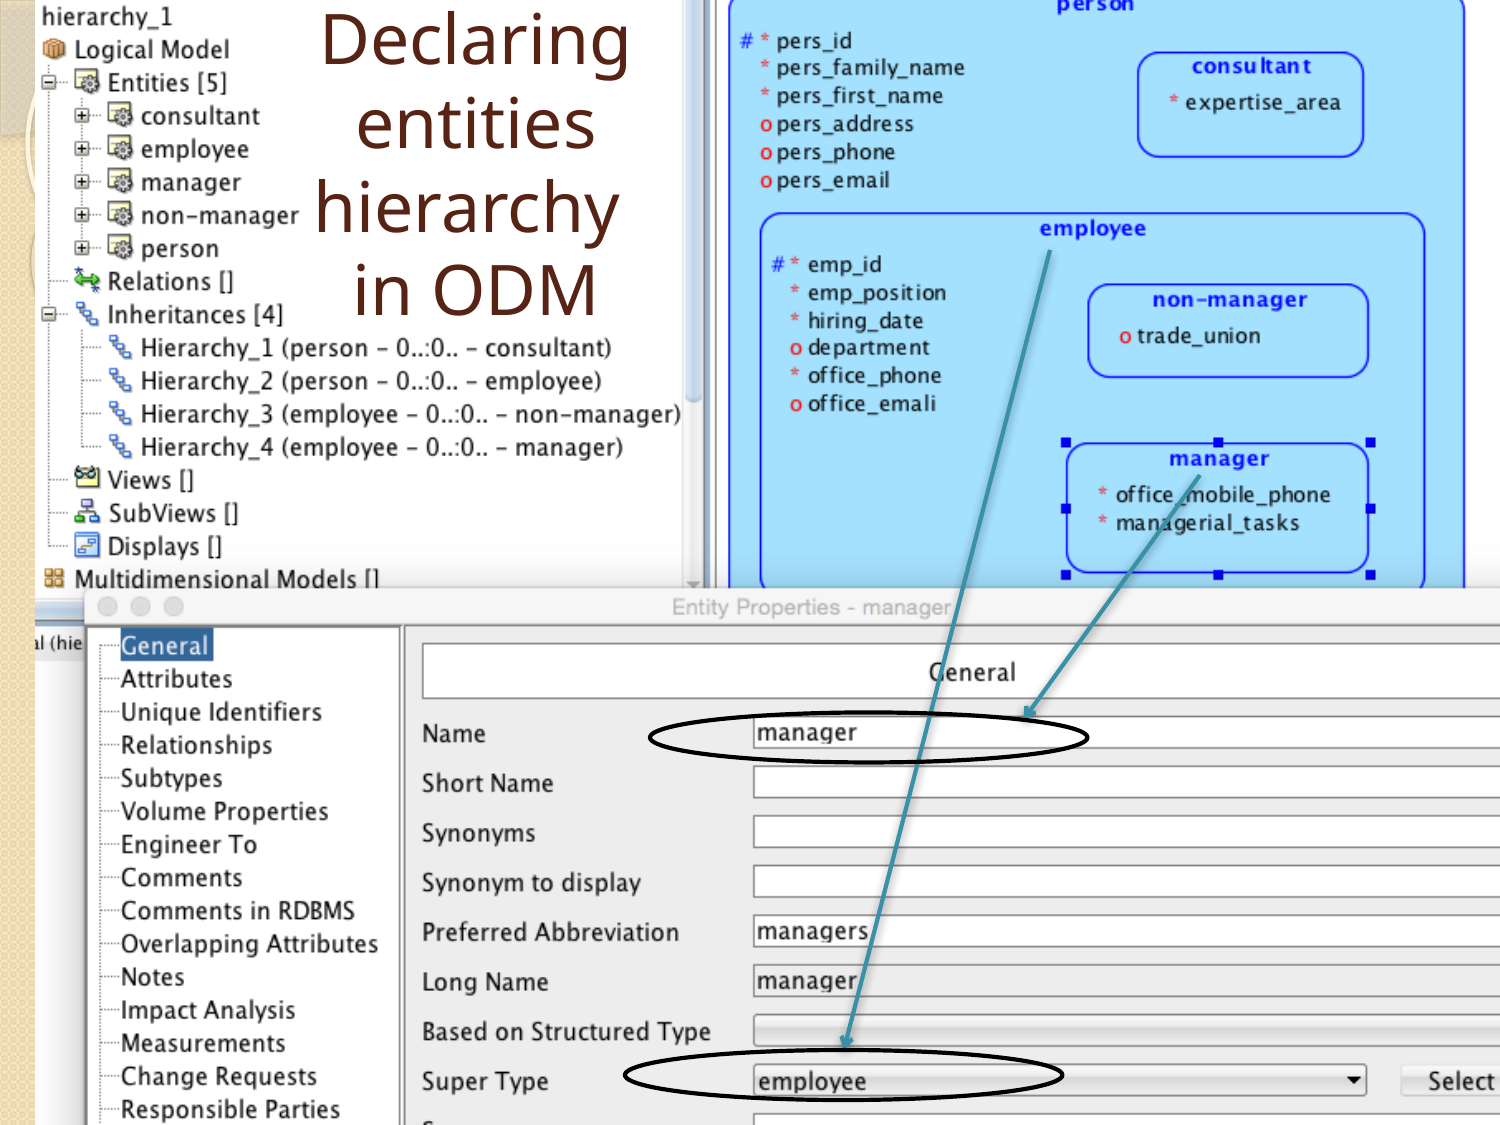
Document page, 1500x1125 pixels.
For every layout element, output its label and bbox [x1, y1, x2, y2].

text_box [843, 249, 1051, 1051]
text_box [1023, 474, 1201, 720]
picture [35, 0, 1500, 1125]
